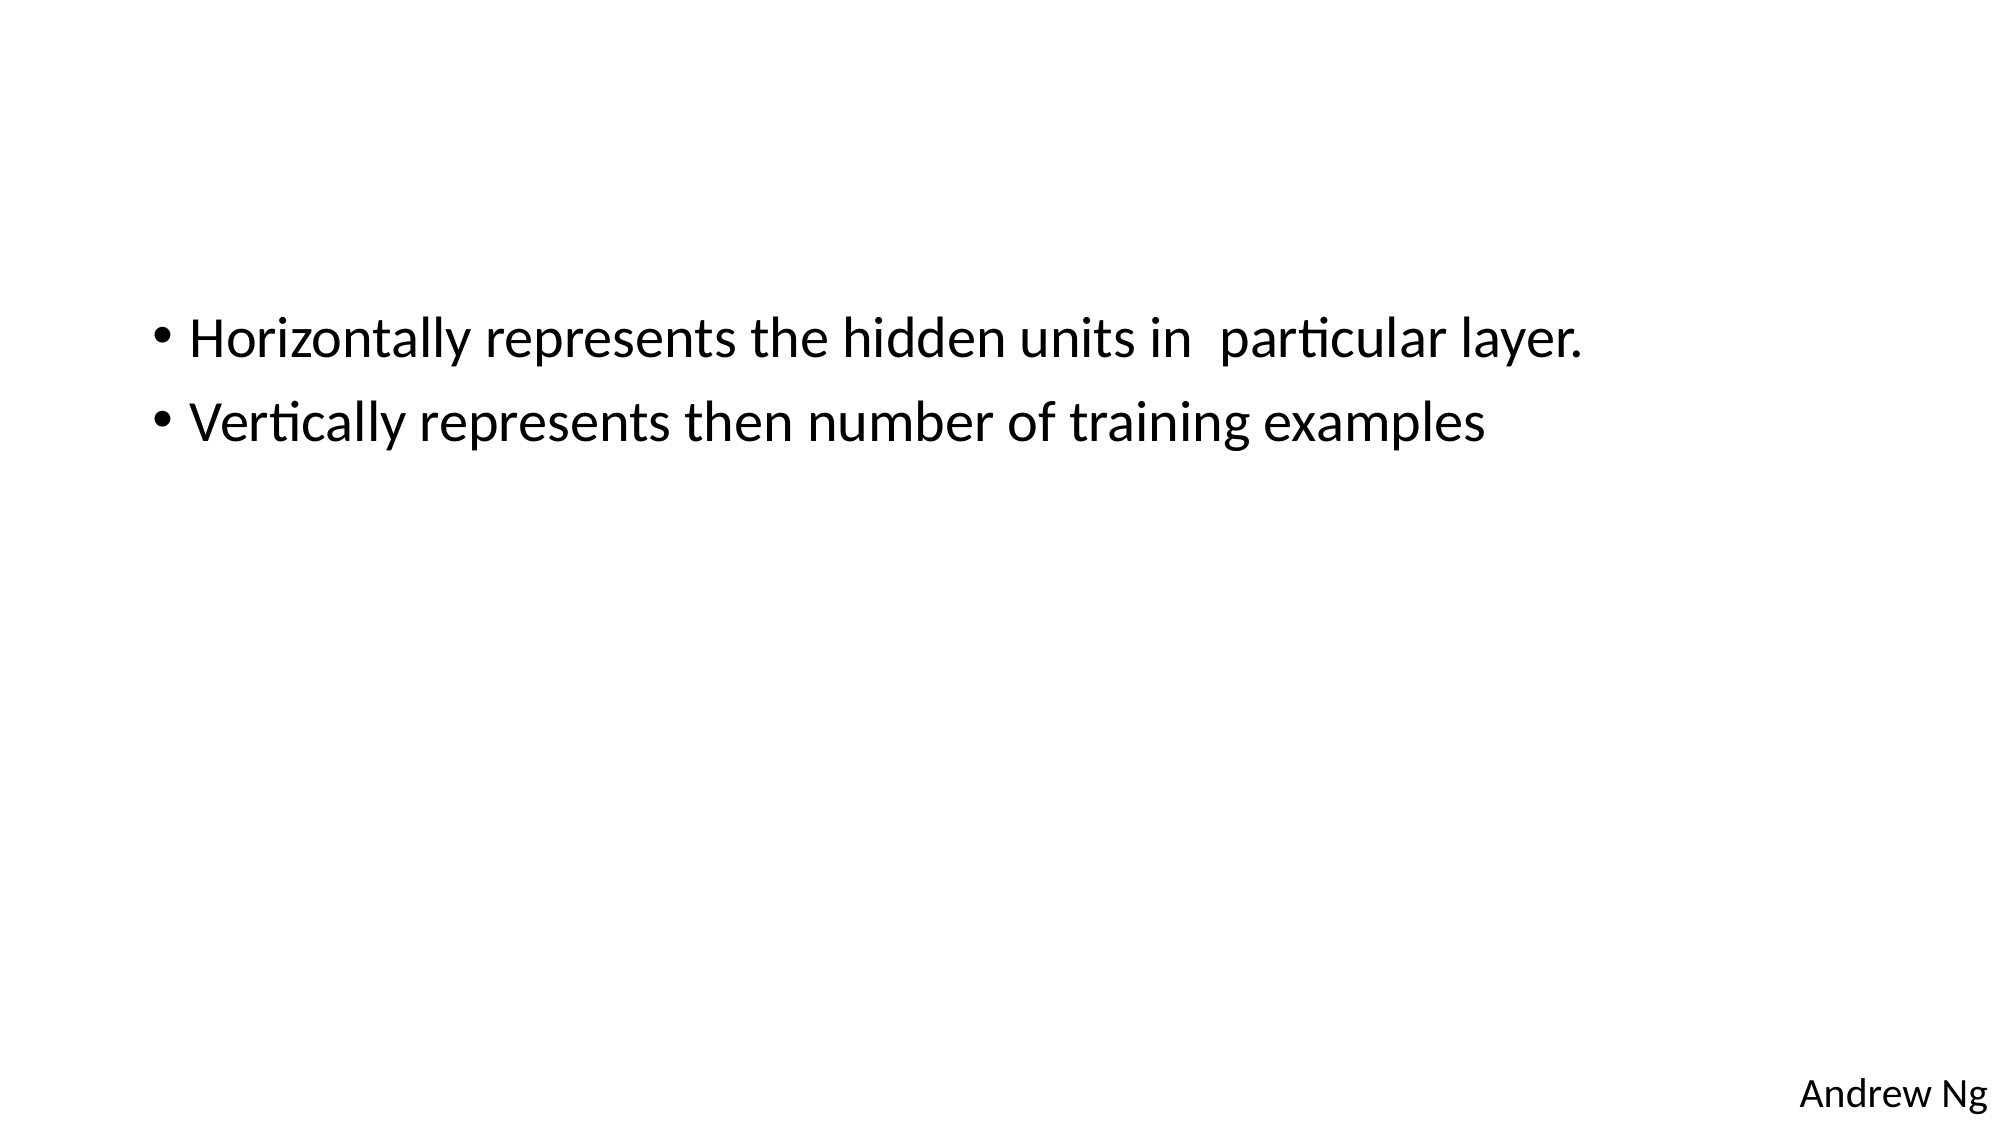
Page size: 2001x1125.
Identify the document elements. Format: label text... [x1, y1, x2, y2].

list Horizontally represents the hidden units in particular layer. Vertically represents then number of training examples [137, 299, 1863, 1014]
